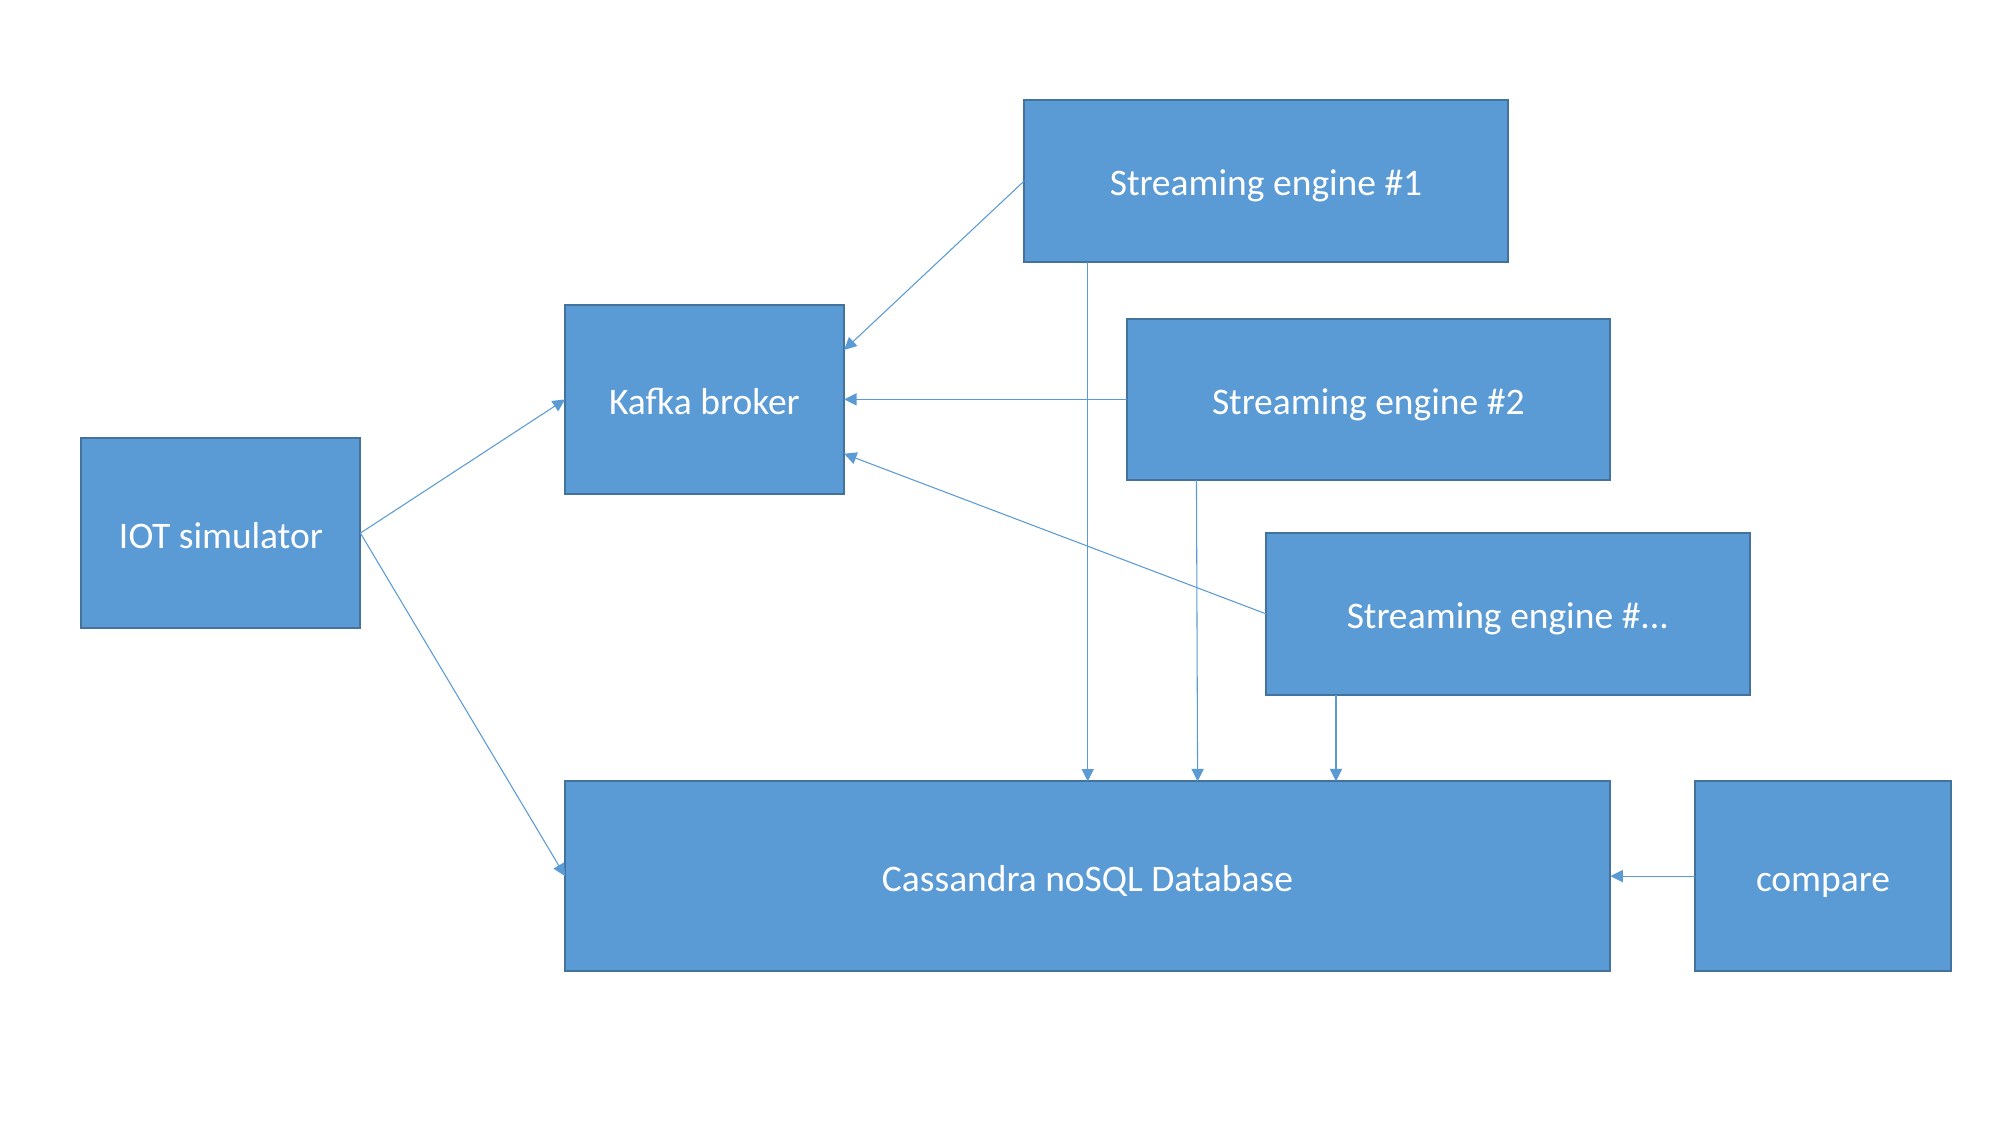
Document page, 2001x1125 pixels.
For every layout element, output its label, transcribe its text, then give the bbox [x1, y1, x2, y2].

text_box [844, 180, 1025, 350]
text_box IOT simulator [80, 437, 360, 629]
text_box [1088, 453, 1267, 614]
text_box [360, 399, 566, 533]
text_box Streaming engine #1 [1023, 99, 1509, 263]
text_box Streaming engine #... [1265, 532, 1751, 696]
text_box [844, 453, 1087, 614]
text_box Cassandra noSQL Database [564, 780, 1611, 972]
text_box Streaming engine #2 [1126, 318, 1611, 481]
text_box Kafka broker [564, 304, 845, 495]
text_box compare [1694, 780, 1952, 972]
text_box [360, 533, 566, 877]
